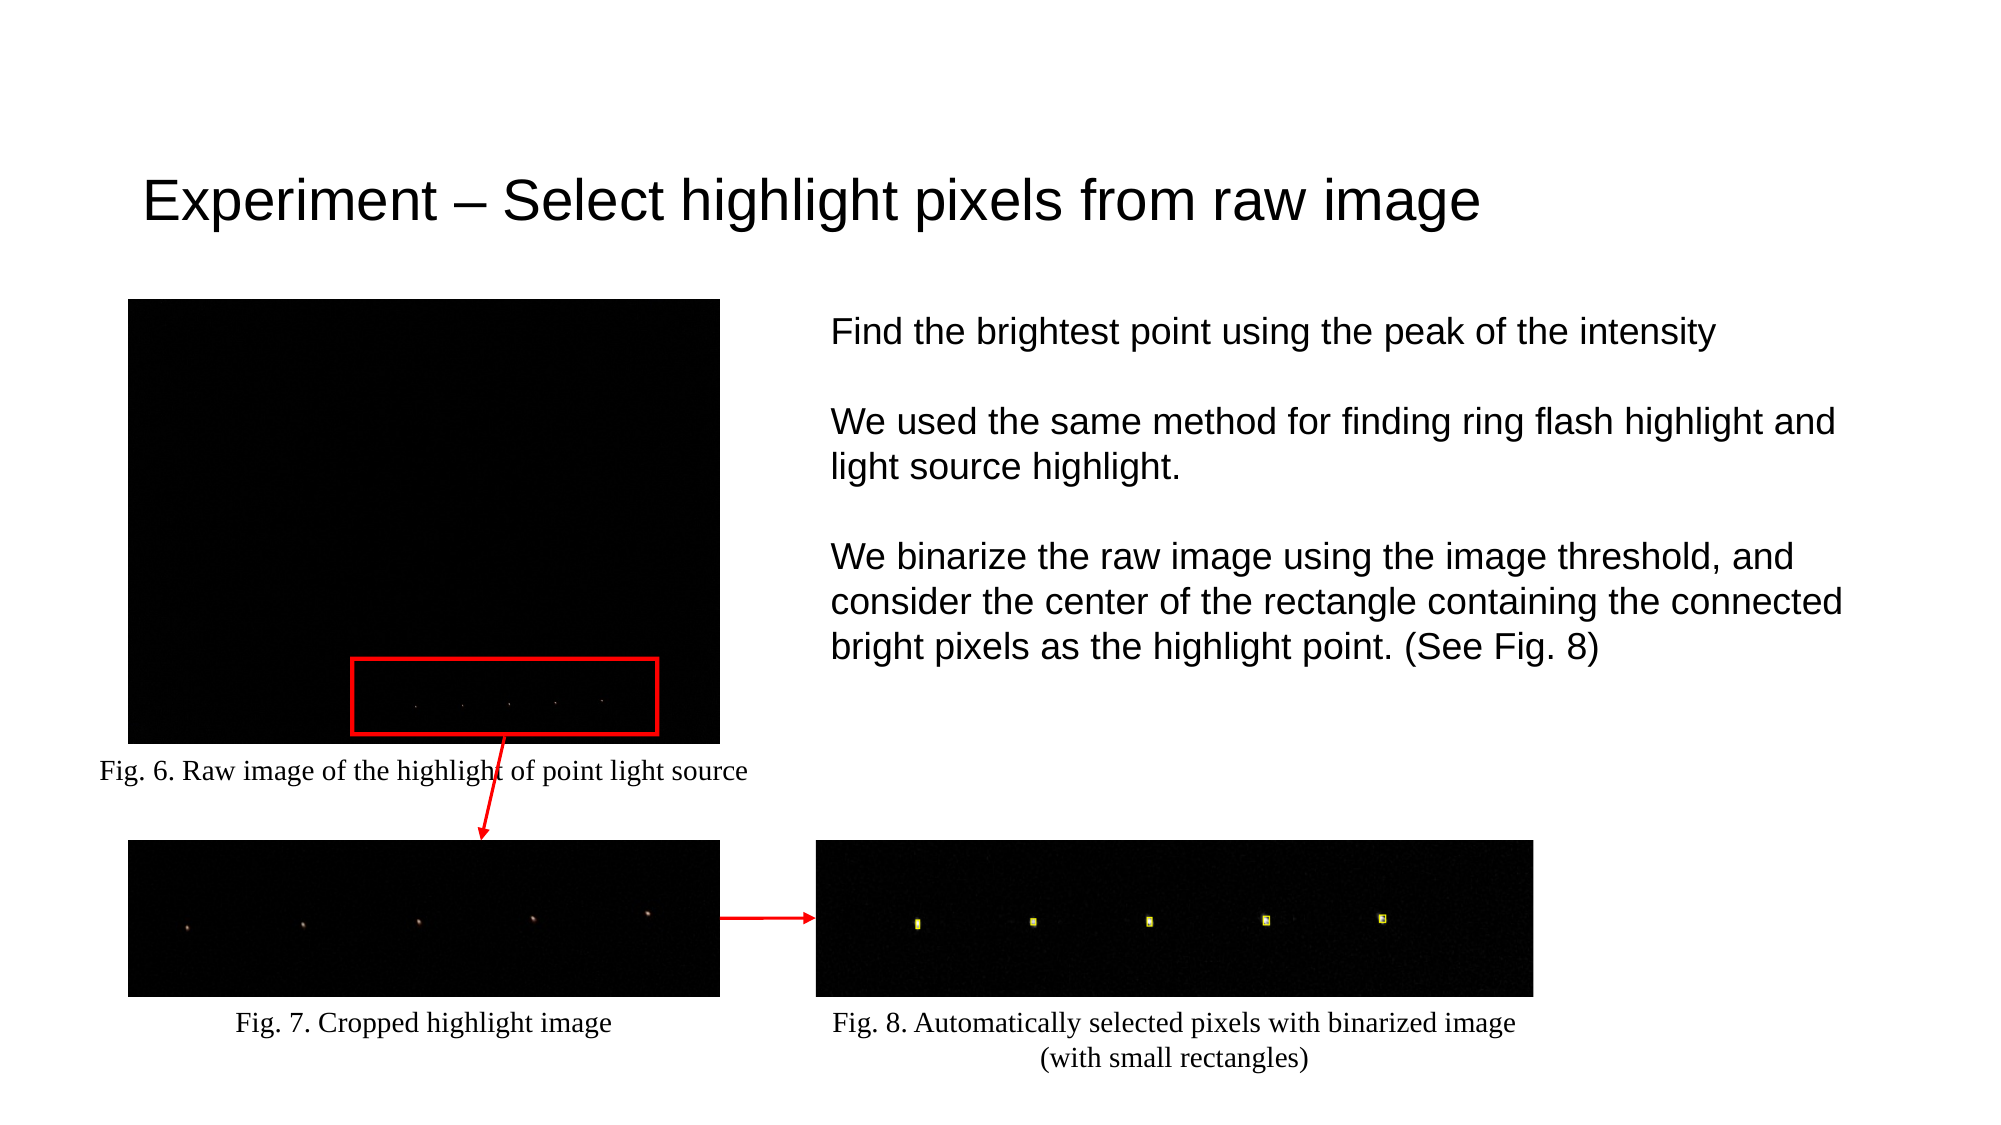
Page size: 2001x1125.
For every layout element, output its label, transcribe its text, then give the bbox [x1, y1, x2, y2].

text_box Experiment – Select highlight pixels from raw image [128, 154, 1731, 240]
text_box Fig. 7. Cropped highlight image [179, 997, 669, 1046]
text_box Fig. 8. Automatically selected pixels with binarized image (with small rectangles) [804, 995, 1546, 1081]
picture [128, 840, 720, 997]
text_box Fig. 6. Raw image of the highlight of point light source [505, 744, 765, 794]
picture [815, 840, 1534, 997]
text_box Find the brightest point using the peak of the intensity We used the same method for finding ring flash highlight and light source highlight. We binarize the raw image using the image threshold, and consider the center of the rectangle containing the connected bright pixels as the highlight point. (See Fig. 8) [815, 299, 1861, 765]
picture [128, 299, 720, 744]
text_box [480, 736, 505, 841]
text_box Fig. 6. Raw image of the highlight of point light source [83, 744, 480, 794]
